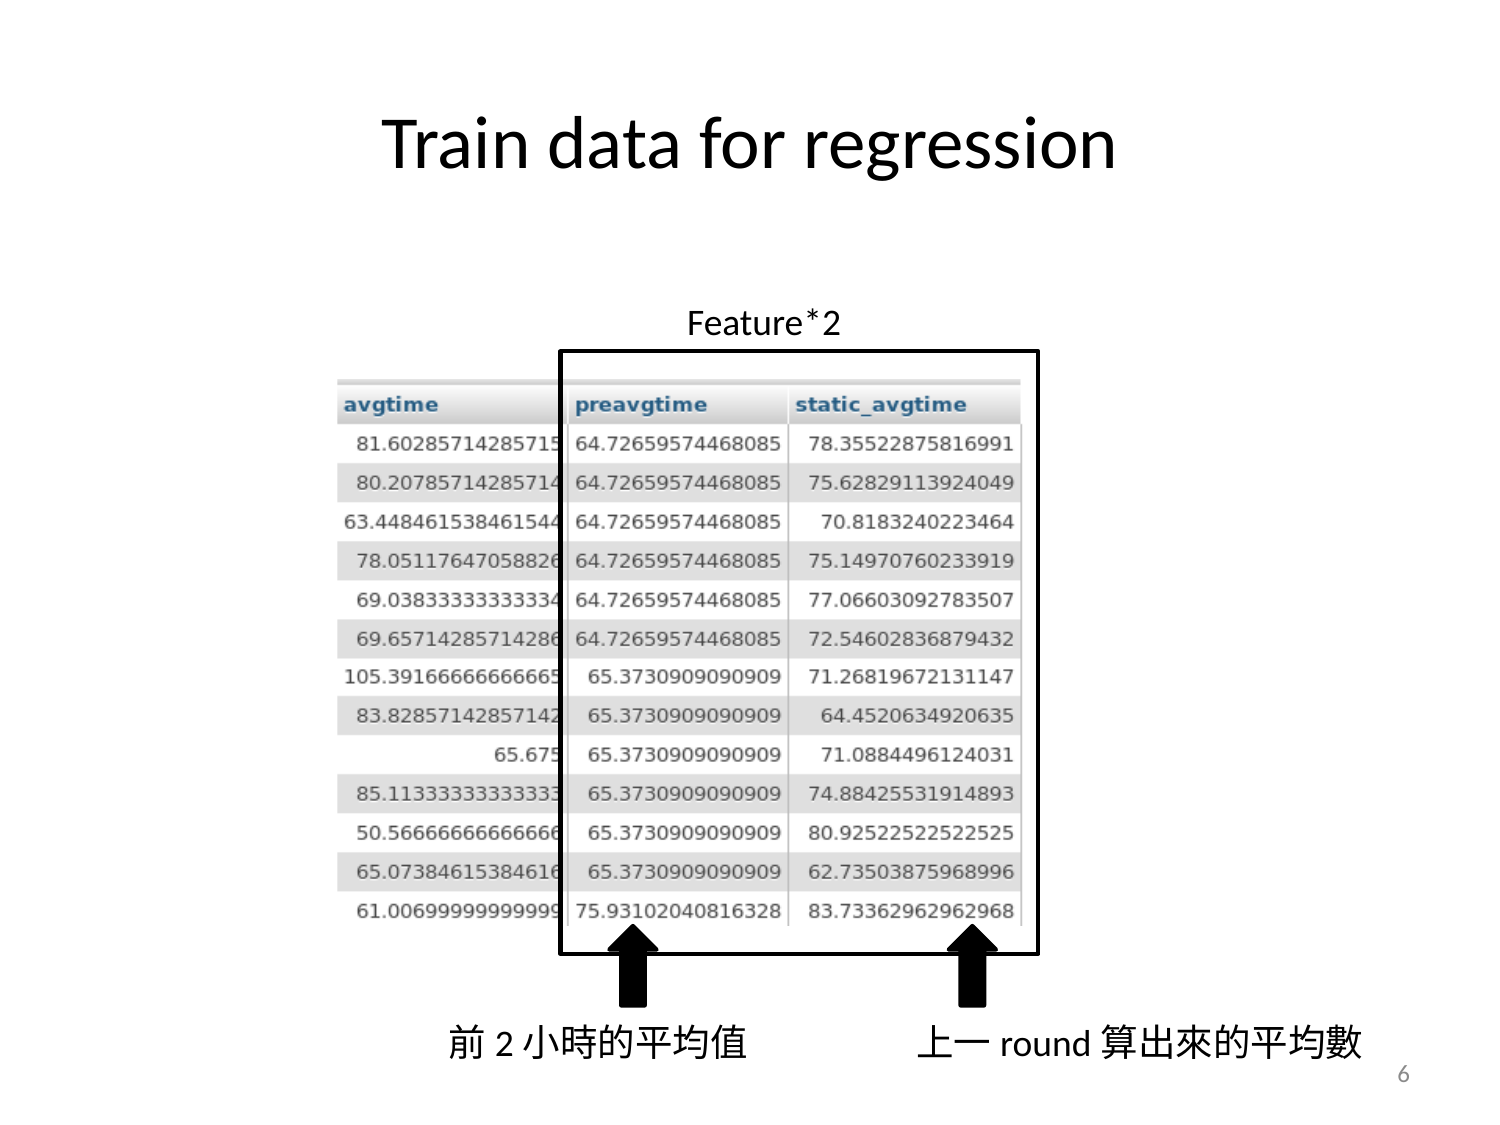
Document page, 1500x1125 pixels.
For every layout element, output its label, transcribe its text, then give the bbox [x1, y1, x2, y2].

slide_number 6 [1074, 1042, 1425, 1103]
text_box 前2小時的平均值 [358, 1011, 763, 1072]
text_box 上一round算出來的平均數 [826, 1011, 1378, 1072]
text_box [558, 349, 1040, 956]
text_box [607, 934, 659, 1008]
text_box Feature*2 [597, 290, 857, 351]
title Train data for regression [75, 45, 1425, 233]
text_box [946, 934, 998, 1008]
picture [335, 378, 1027, 927]
